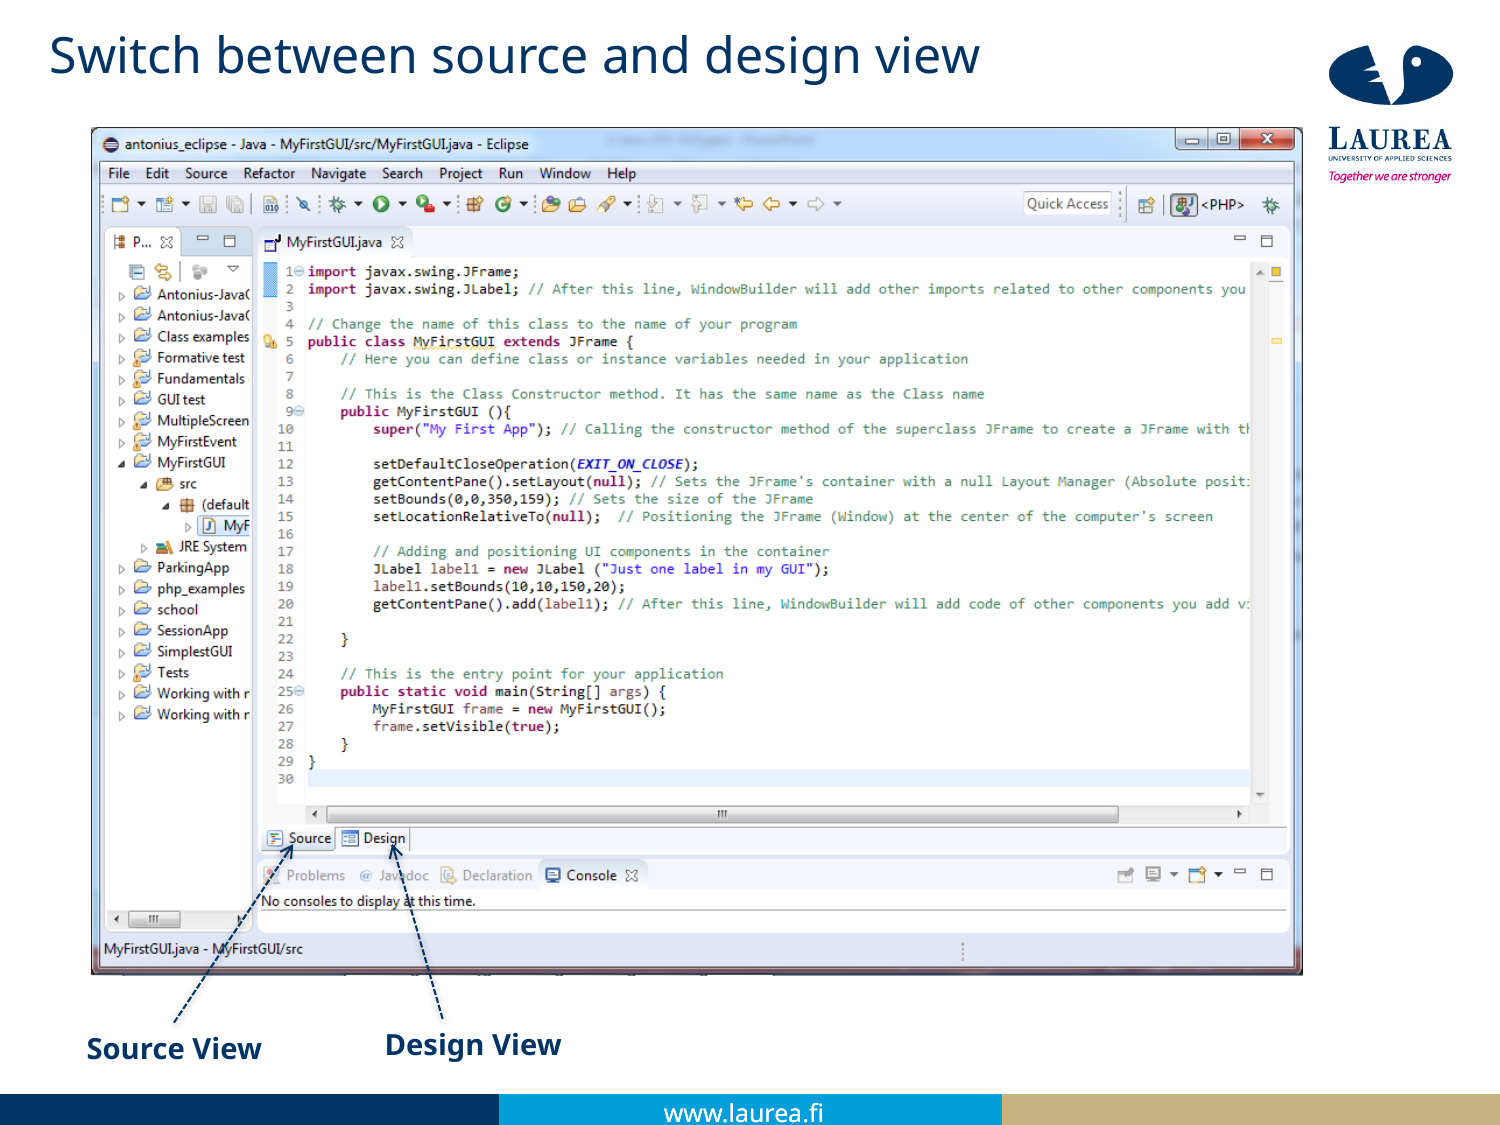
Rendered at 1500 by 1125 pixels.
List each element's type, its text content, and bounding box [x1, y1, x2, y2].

picture [1003, 1094, 1500, 1125]
text_box Design View [369, 1019, 577, 1069]
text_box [173, 843, 294, 1023]
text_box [392, 843, 443, 1020]
text_box Source View [71, 1022, 277, 1073]
picture [1327, 43, 1454, 186]
title Switch between source and design view [34, 15, 1183, 99]
picture [91, 127, 1304, 976]
picture [0, 1094, 498, 1125]
